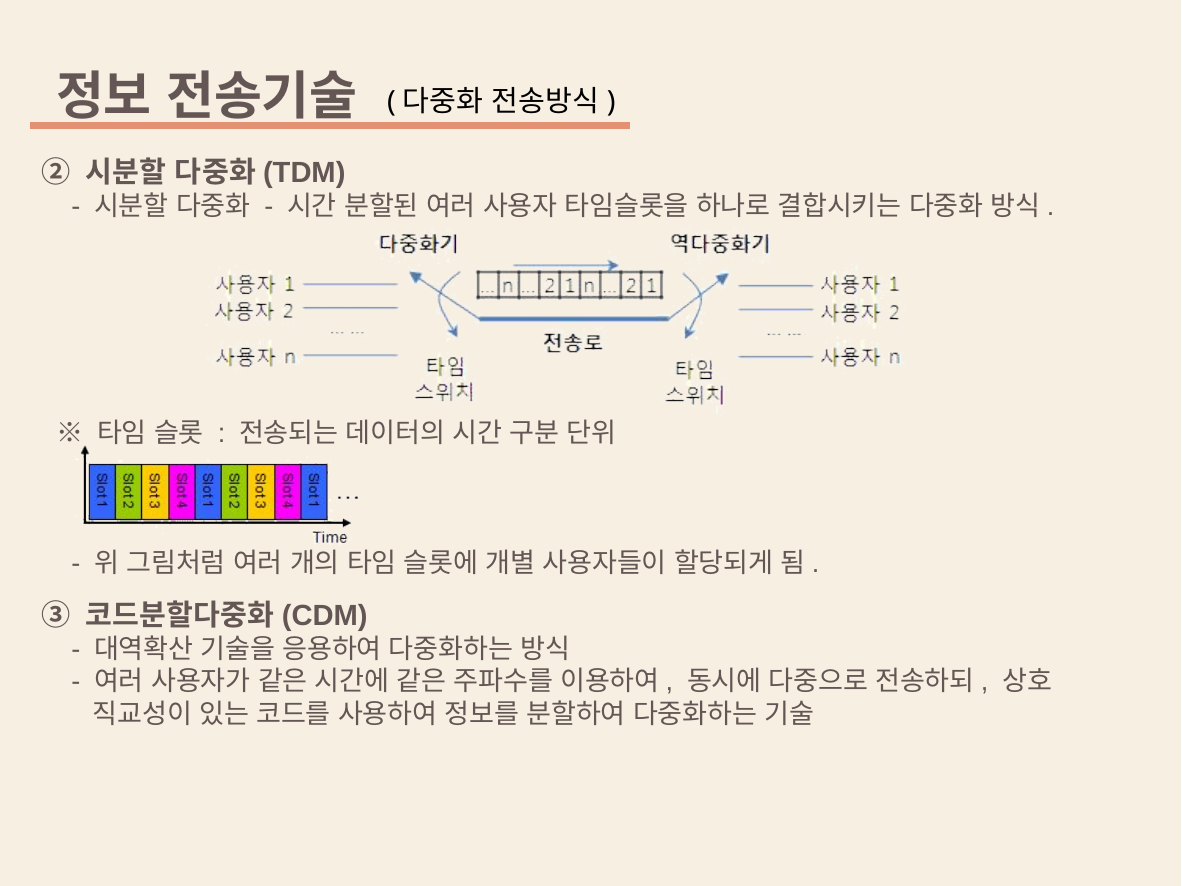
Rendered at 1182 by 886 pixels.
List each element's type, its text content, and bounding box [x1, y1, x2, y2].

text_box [26, 54, 630, 133]
text_box ② 시분할 다중화(TDM) - 시분할 다중화 - 시간 분할된 여러 사용자 타임슬롯을 하나로 결합시키는 다중화 방식. ※ 타임 슬롯 : 전송되는 데이터의 시간 구분 단위 - 위 그림처럼 여러 개의 타임 슬롯에 개별 사용자들이 할당되게 됨. [29, 146, 1145, 584]
text_box (다중화 전송방식) [630, 75, 637, 125]
picture [75, 435, 364, 553]
text_box ③ 코드분할다중화(CDM) - 대역확산 기술을 응용하여 다중화하는 방식 - 여러 사용자가 같은 시간에 같은 주파수를 이용하여, 동시에 다중으로 전송하되, 상호 직교성이 있는 코드를 사용하여 정보를 분할하여 다중화하는 기술 [29, 590, 1145, 735]
picture [206, 214, 917, 419]
